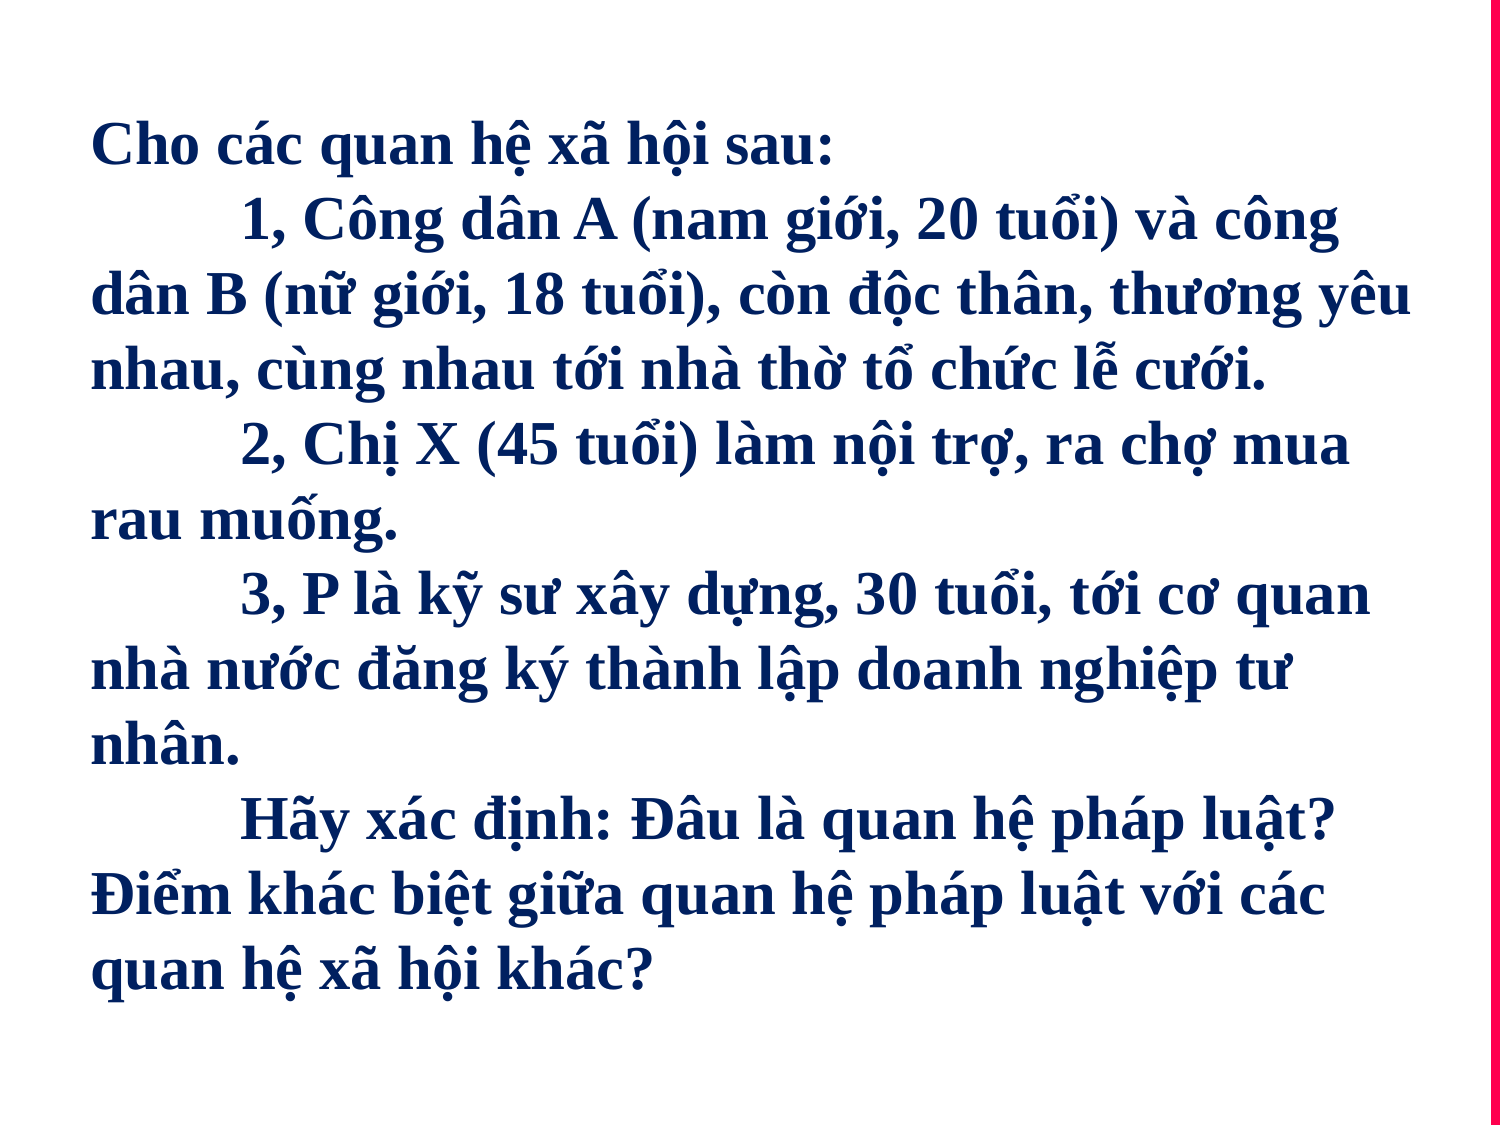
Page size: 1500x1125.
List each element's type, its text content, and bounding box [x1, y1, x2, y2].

title Cho các quan hệ xã hội sau: 1, Công dân A (nam giới, 20 tuổi) và công dân B (nữ giới, 18 tuổi), còn độc thân, thương yêu nhau, cùng nhau tới nhà thờ tổ chức lễ cưới. 2, Chị X (45 tuổi) làm nội trợ, ra chợ mua rau muống. 3, P là kỹ sư xây dựng, 30 tuổi, tới cơ quan nhà nước đăng ký thành lập doanh nghiệp tư nhân. Hãy xác định: Đâu là quan hệ pháp luật? Điểm khác biệt giữa quan hệ pháp luật với các quan hệ xã hội khác? [75, 87, 1451, 1078]
